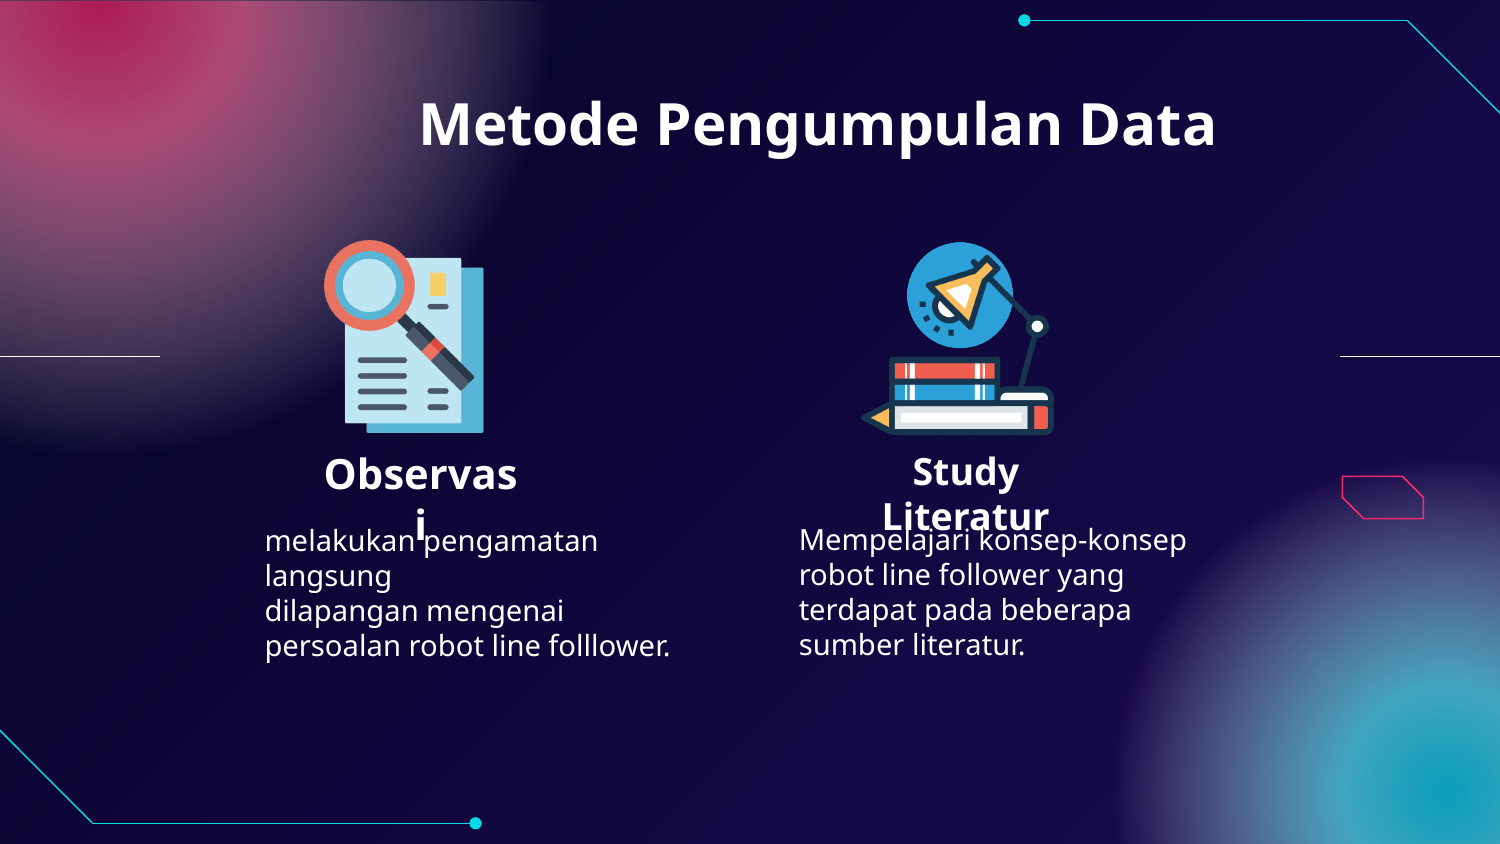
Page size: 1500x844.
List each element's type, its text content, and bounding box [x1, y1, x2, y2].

text_box Observasi [307, 390, 535, 515]
title Metode Pengumpulan Data [403, 71, 1500, 166]
text_box Mempelajari konsep-konsep robot line follower yang terdapat pada beberapa sumber literatur. [784, 513, 1224, 669]
text_box [1342, 476, 1424, 519]
text_box Study Literatur [826, 395, 1105, 513]
picture [306, 240, 500, 434]
text_box melakukan pengamatan langsung dilapangan mengenai persoalan robot line folllower. [249, 515, 690, 670]
picture [860, 242, 1054, 435]
